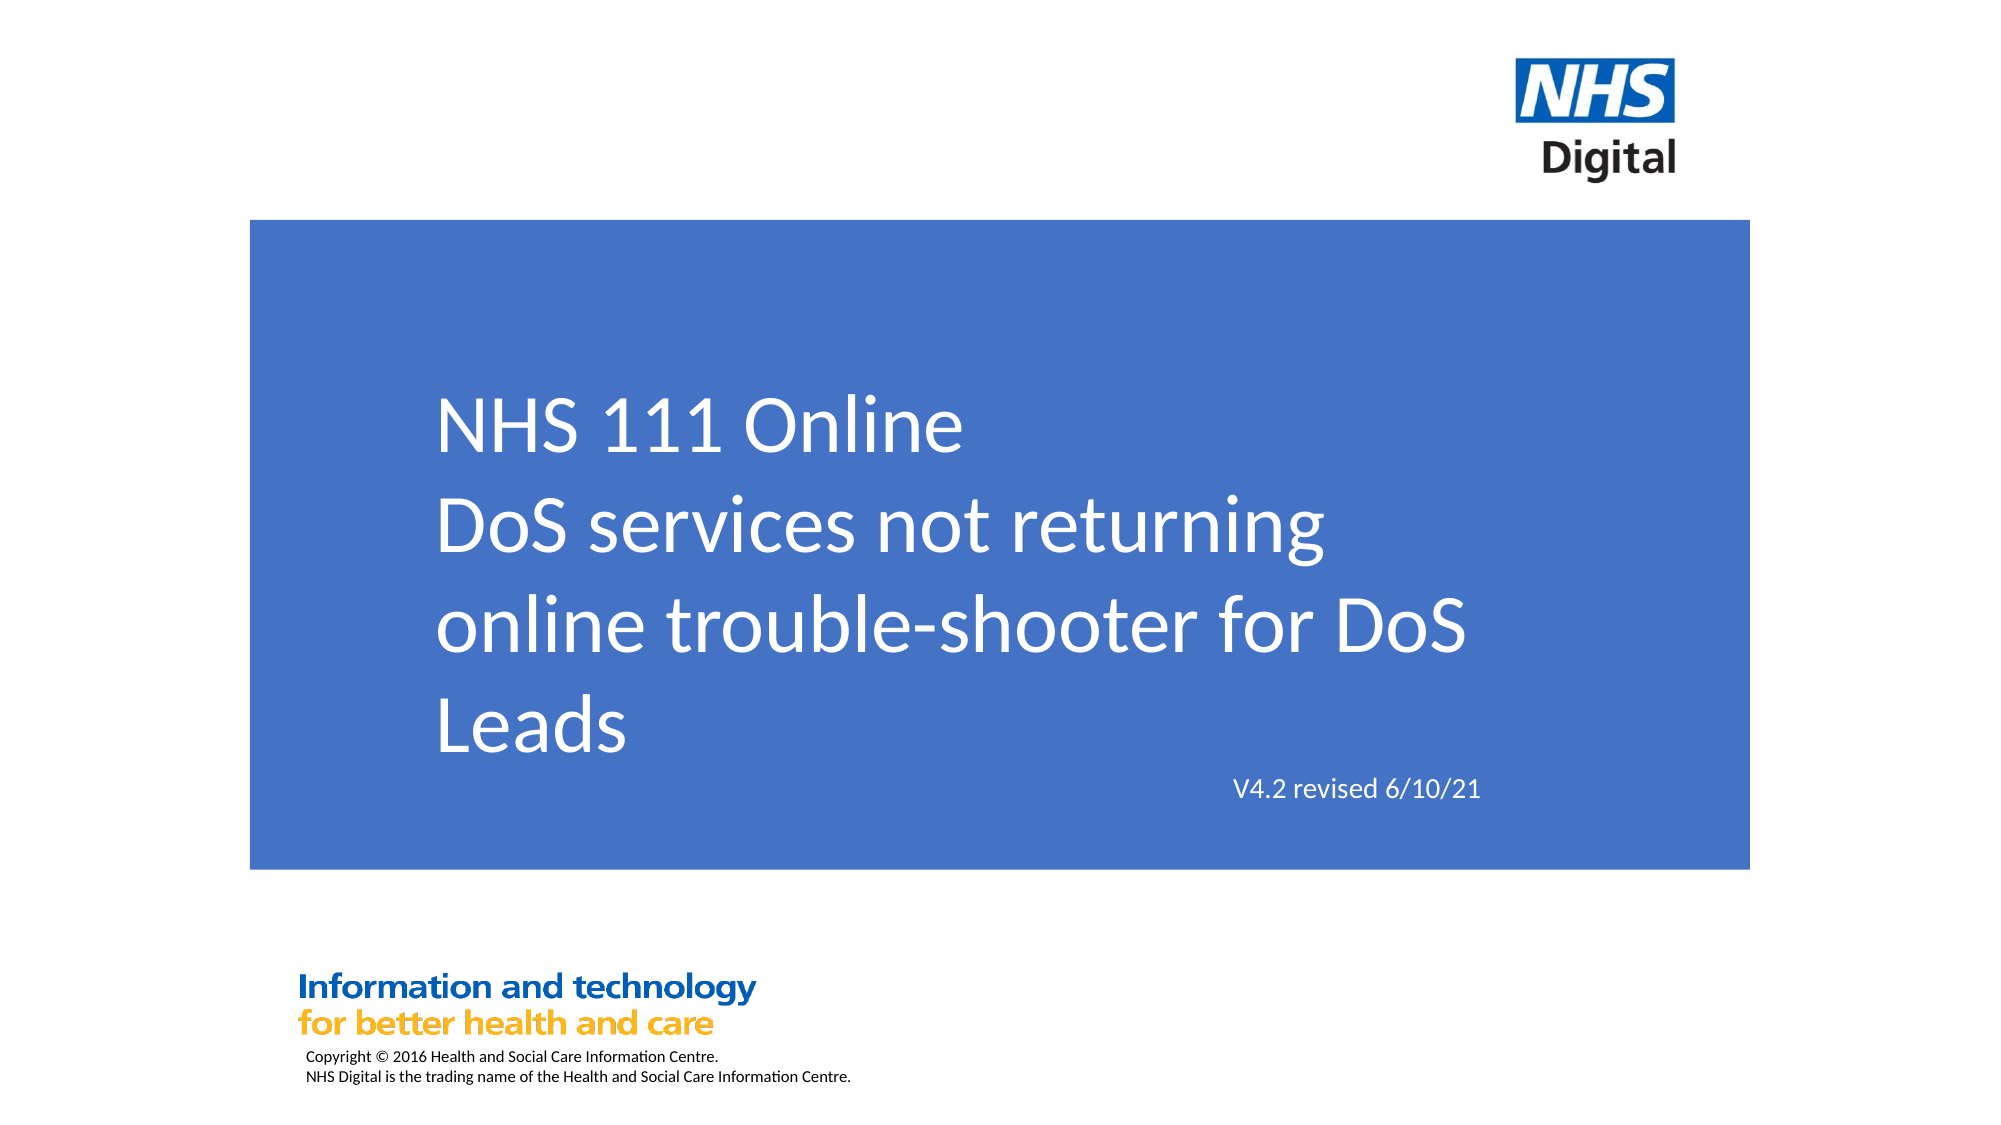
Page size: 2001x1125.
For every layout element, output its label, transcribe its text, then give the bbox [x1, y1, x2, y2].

picture [1496, 42, 1693, 199]
text_box Copyright © 2016 Health and Social Care Information Centre. NHS Digital is the trading name of the Health and Social Care Information Centre. [291, 1038, 1000, 1094]
text_box NHS 111 Online DoS services not returning online trouble-shooter for DoS Leads V4.2 revised 6/10/21 [421, 361, 1496, 812]
picture [291, 964, 764, 1047]
text_box [249, 219, 1751, 871]
